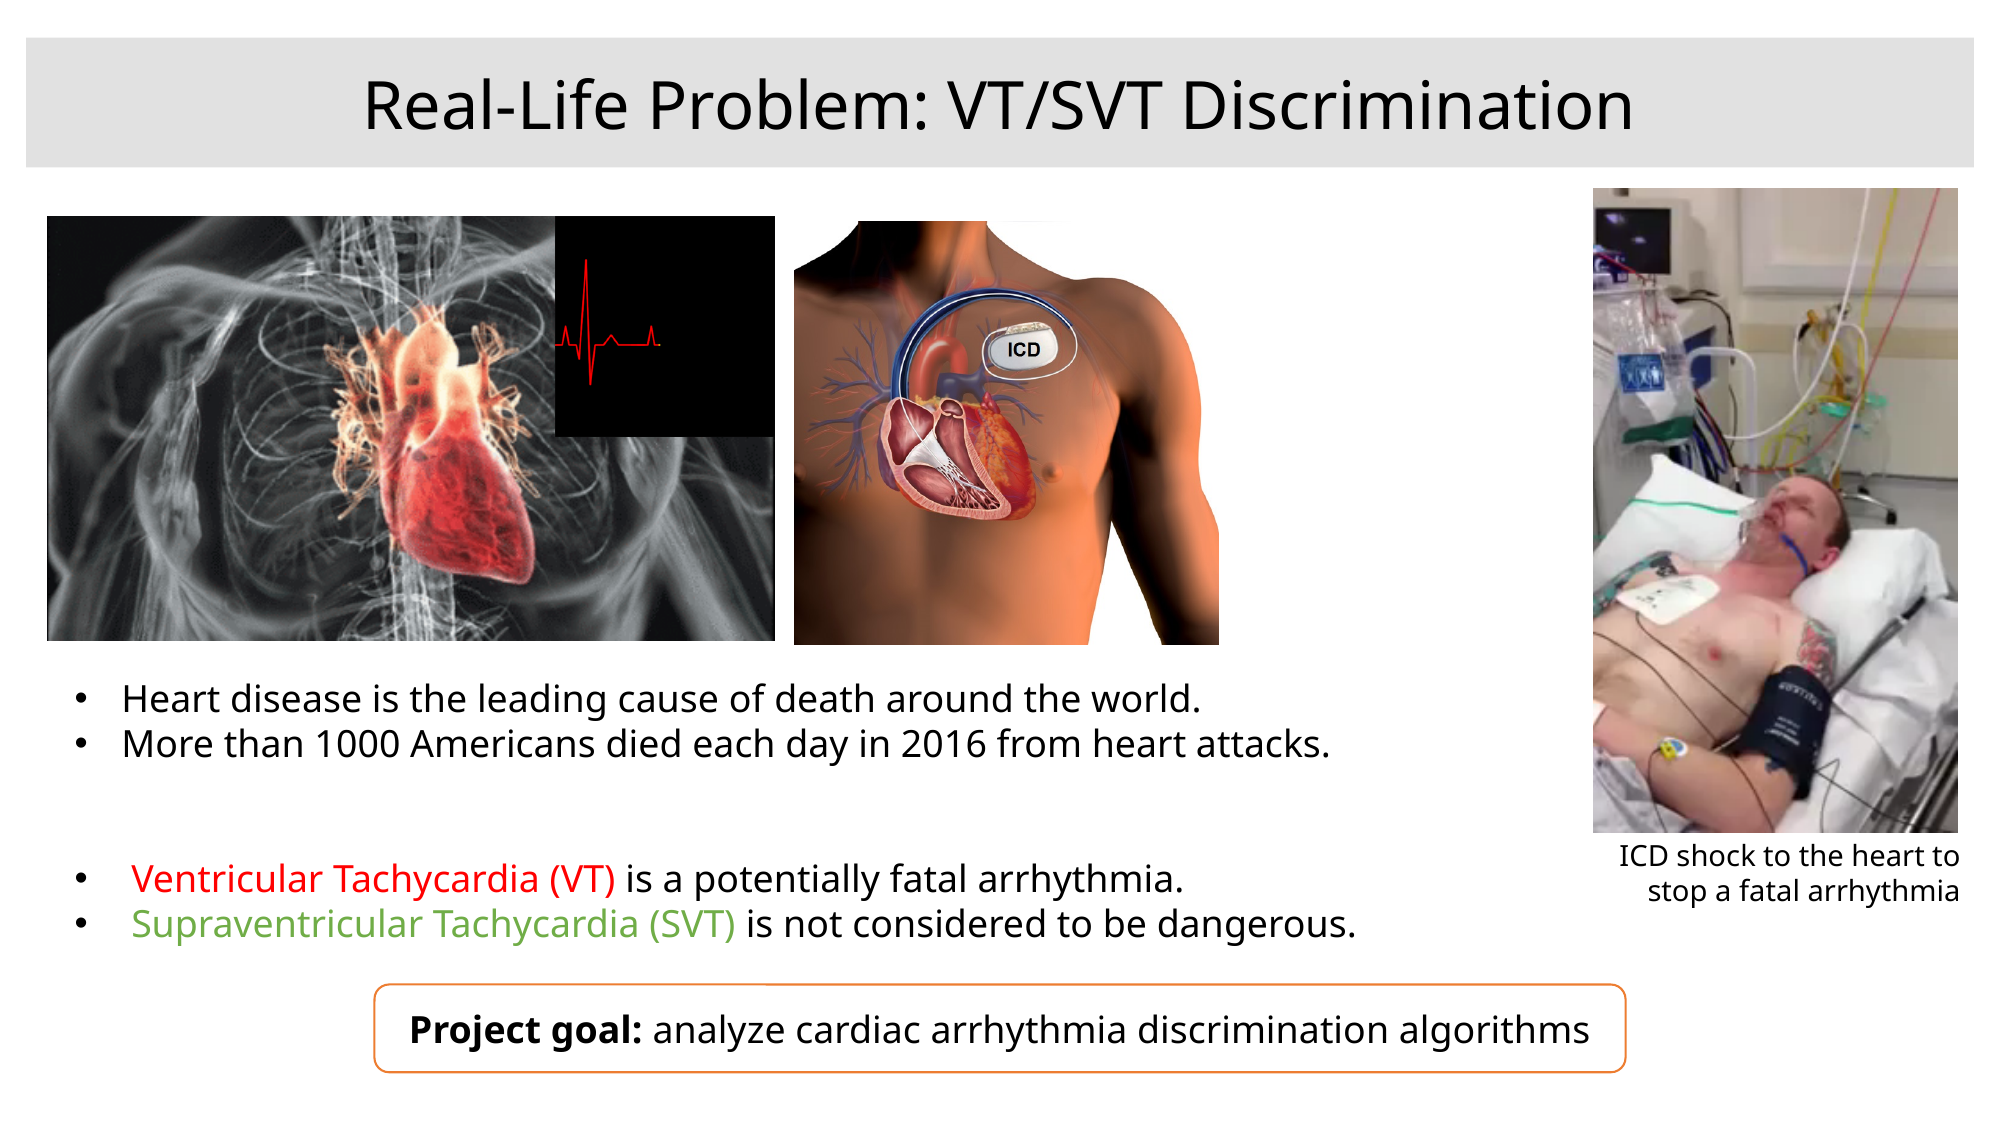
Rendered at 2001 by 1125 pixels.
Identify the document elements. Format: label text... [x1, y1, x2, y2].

text_box Heart disease is the leading cause of death around the world. More than 1000 Americans died each day in 2016 from heart attacks. Ventricular Tachycardia (VT) is a potentially fatal arrhythmia. Supraventricular Tachycardia (SVT) is not considered to be dangerous. [59, 667, 1510, 955]
picture [47, 216, 775, 641]
picture [1592, 188, 1959, 834]
text_box ICD shock to the heart to stop a fatal arrhythmia [1602, 830, 1976, 917]
picture [794, 220, 1219, 645]
text_box Real-Life Problem: VT/SVT Discrimination [26, 37, 1974, 168]
text_box Project goal: analyze cardiac arrhythmia discrimination algorithms [374, 984, 1626, 1073]
